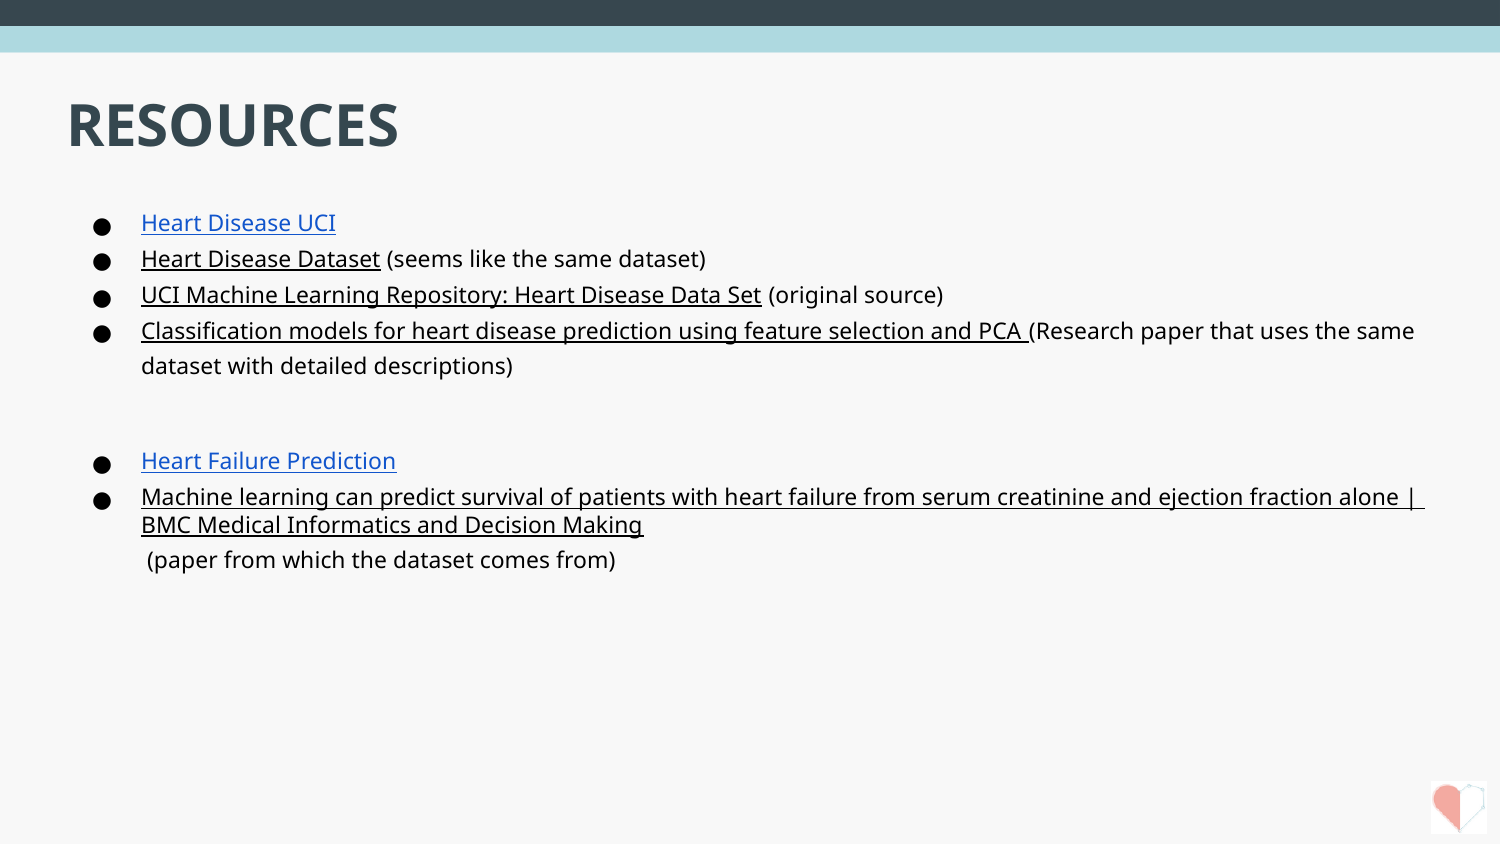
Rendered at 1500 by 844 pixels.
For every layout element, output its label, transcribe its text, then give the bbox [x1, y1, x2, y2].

picture [0, 0, 1500, 844]
list Heart Disease UCI Heart Disease Dataset (seems like the same dataset) UCI Machine Learning Repository: Heart Disease Data Set (original source) Classification models for heart disease prediction using feature selection and PCA (Research paper that uses the same dataset with detailed descriptions) Heart Failure Prediction Machine learning can predict survival of patients with heart failure from serum creatinine and ejection fraction alone | BMC Medical Informatics and Decision Making (paper from which the dataset comes from) [51, 189, 1449, 750]
title RESOURCES [51, 72, 1449, 167]
